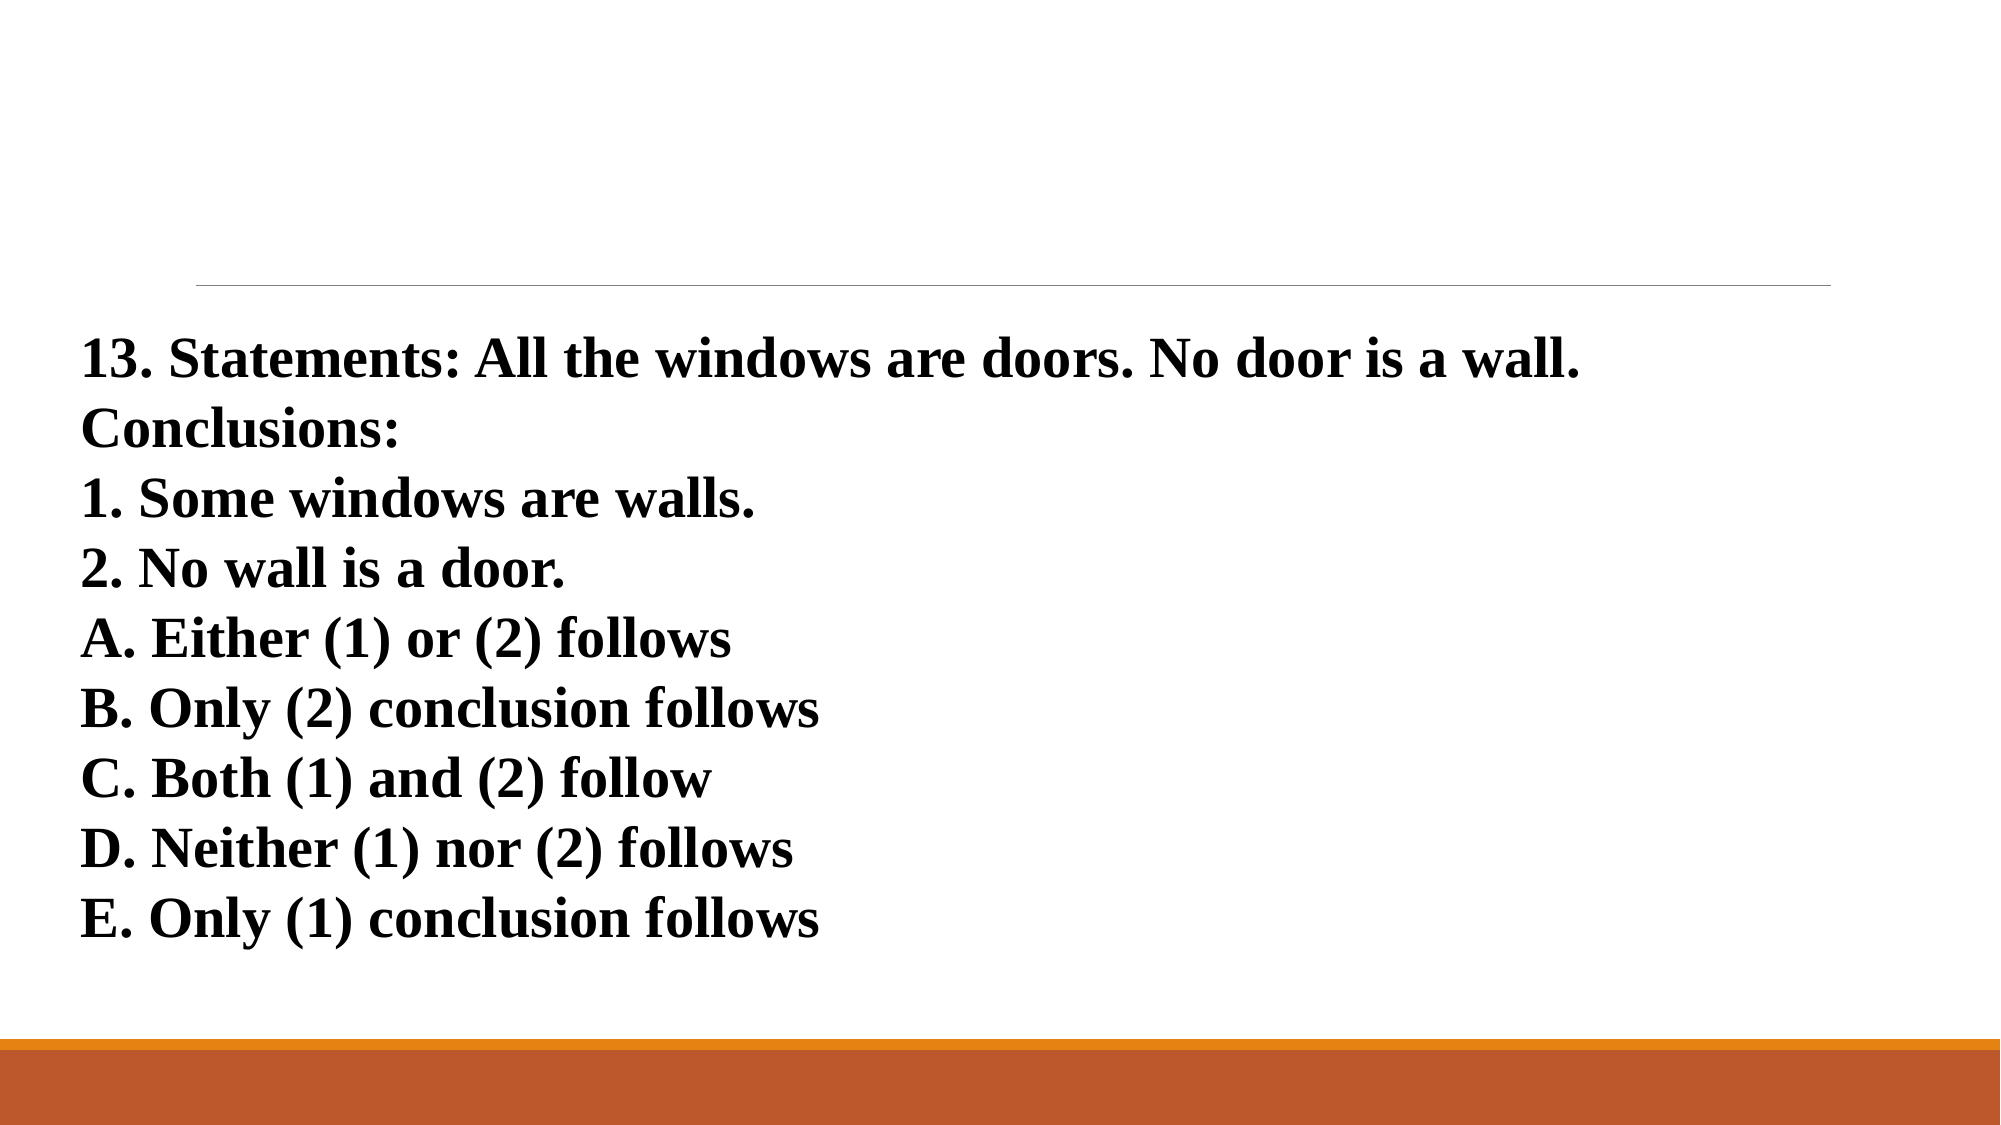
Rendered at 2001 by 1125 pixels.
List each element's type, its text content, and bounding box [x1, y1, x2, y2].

text_box 13. Statements: All the windows are doors. No door is a wall. Conclusions: 1. Some windows are walls. 2. No wall is a door. A. Either (1) or (2) follows B. Only (2) conclusion follows C. Both (1) and (2) follow D. Neither (1) nor (2) follows E. Only (1) conclusion follows [65, 312, 1904, 1027]
